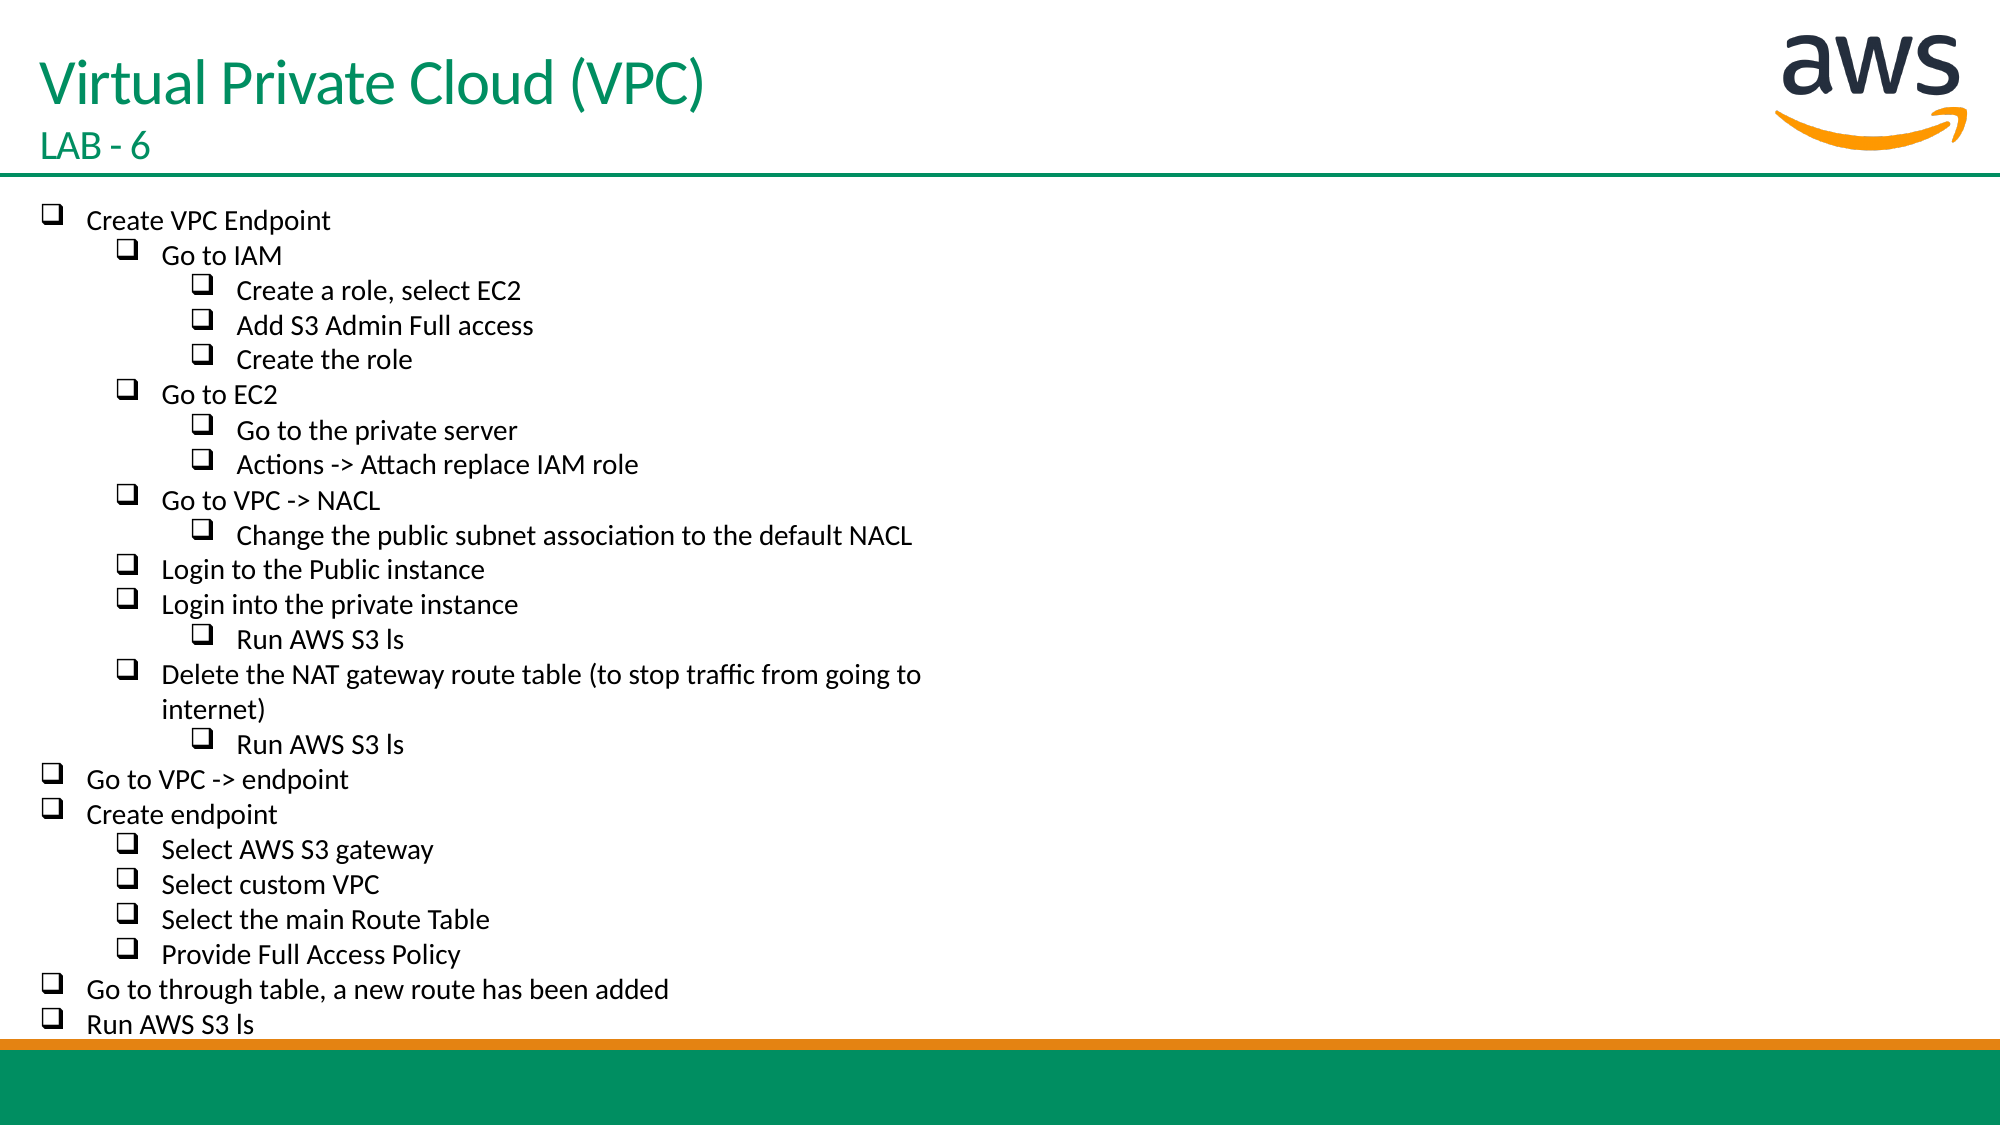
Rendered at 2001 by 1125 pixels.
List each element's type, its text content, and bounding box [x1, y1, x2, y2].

title Virtual Private Cloud (VPC) LAB - 6 [24, 24, 1975, 175]
text_box Create VPC Endpoint Go to IAM Create a role, select EC2 Add S3 Admin Full access Create the role Go to EC2 Go to the private server Actions -> Attach replace IAM role Go to VPC -> NACL Change the public subnet association to the default NACL Login to the Public instance Login into the private instance Run AWS S3 ls Delete the NAT gateway route table (to stop traffic from going to internet) Run AWS S3 ls Go to VPC -> endpoint Create endpoint Select AWS S3 gateway Select custom VPC Select the main Route Table Provide Full Access Policy Go to through table, a new route has been added Run AWS S3 ls [24, 193, 1000, 1118]
